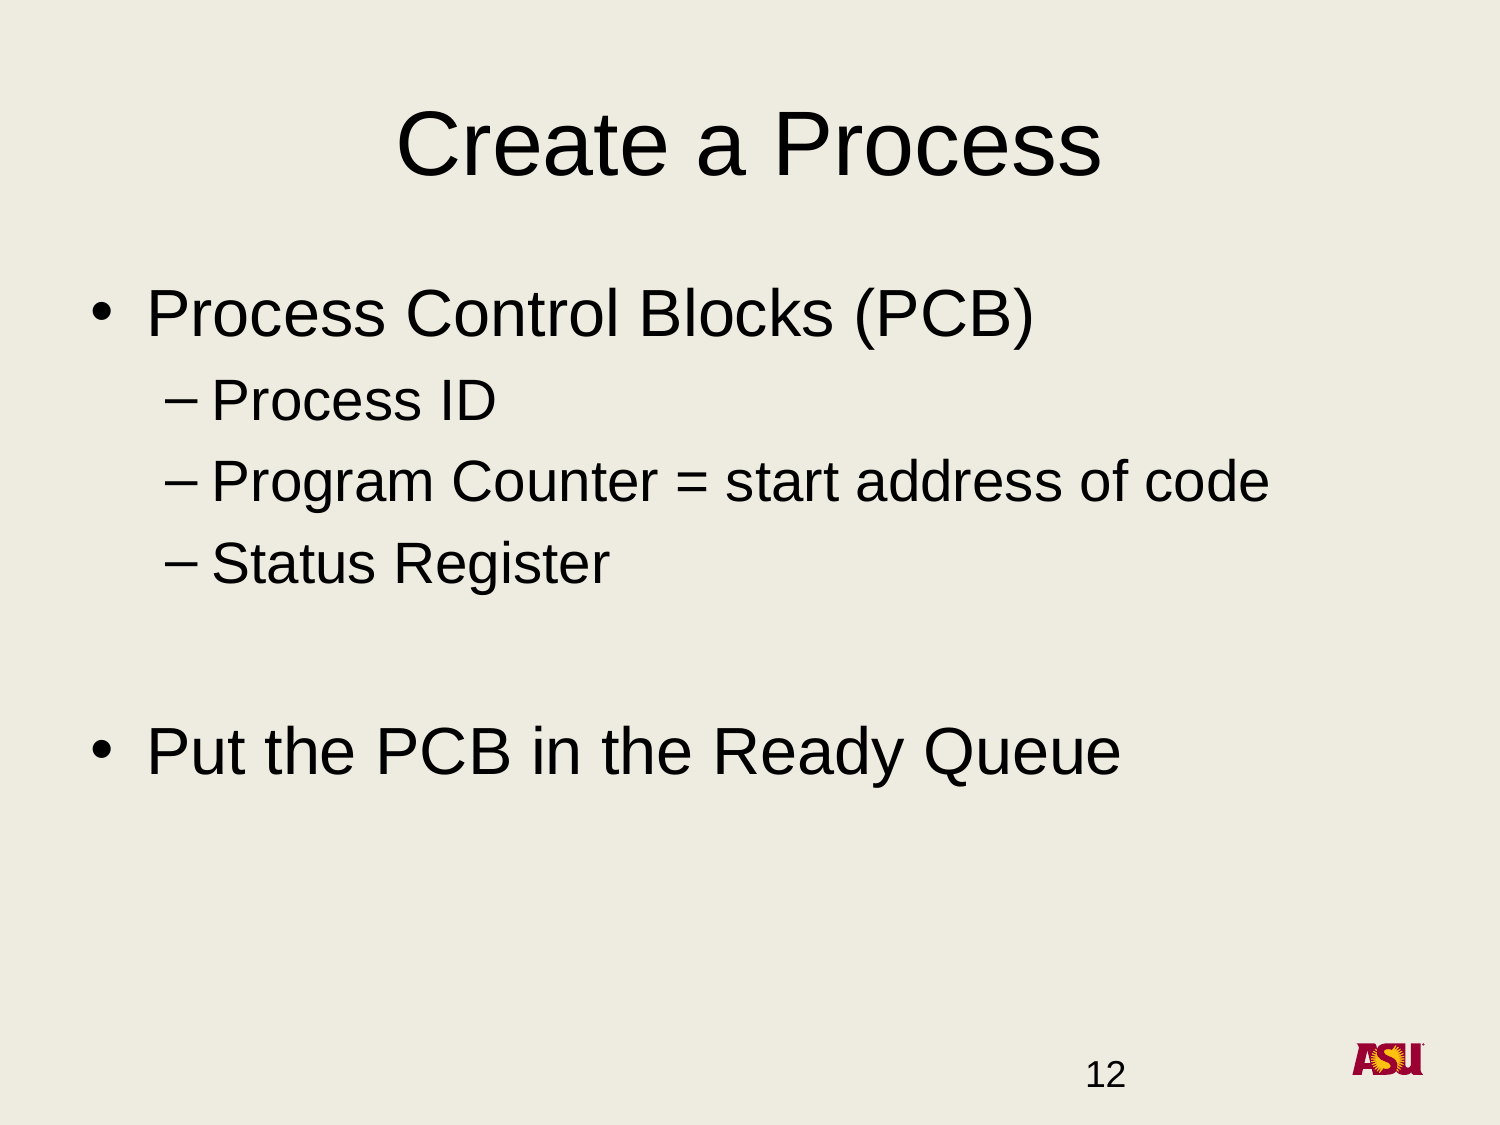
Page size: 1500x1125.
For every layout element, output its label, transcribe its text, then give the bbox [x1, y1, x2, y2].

slide_number 12 [1070, 1042, 1421, 1103]
title Create a Process [75, 45, 1425, 233]
list Process Control Blocks (PCB) Process ID Program Counter = start address of code Status Register Put the PCB in the Ready Queue [75, 262, 1425, 1005]
